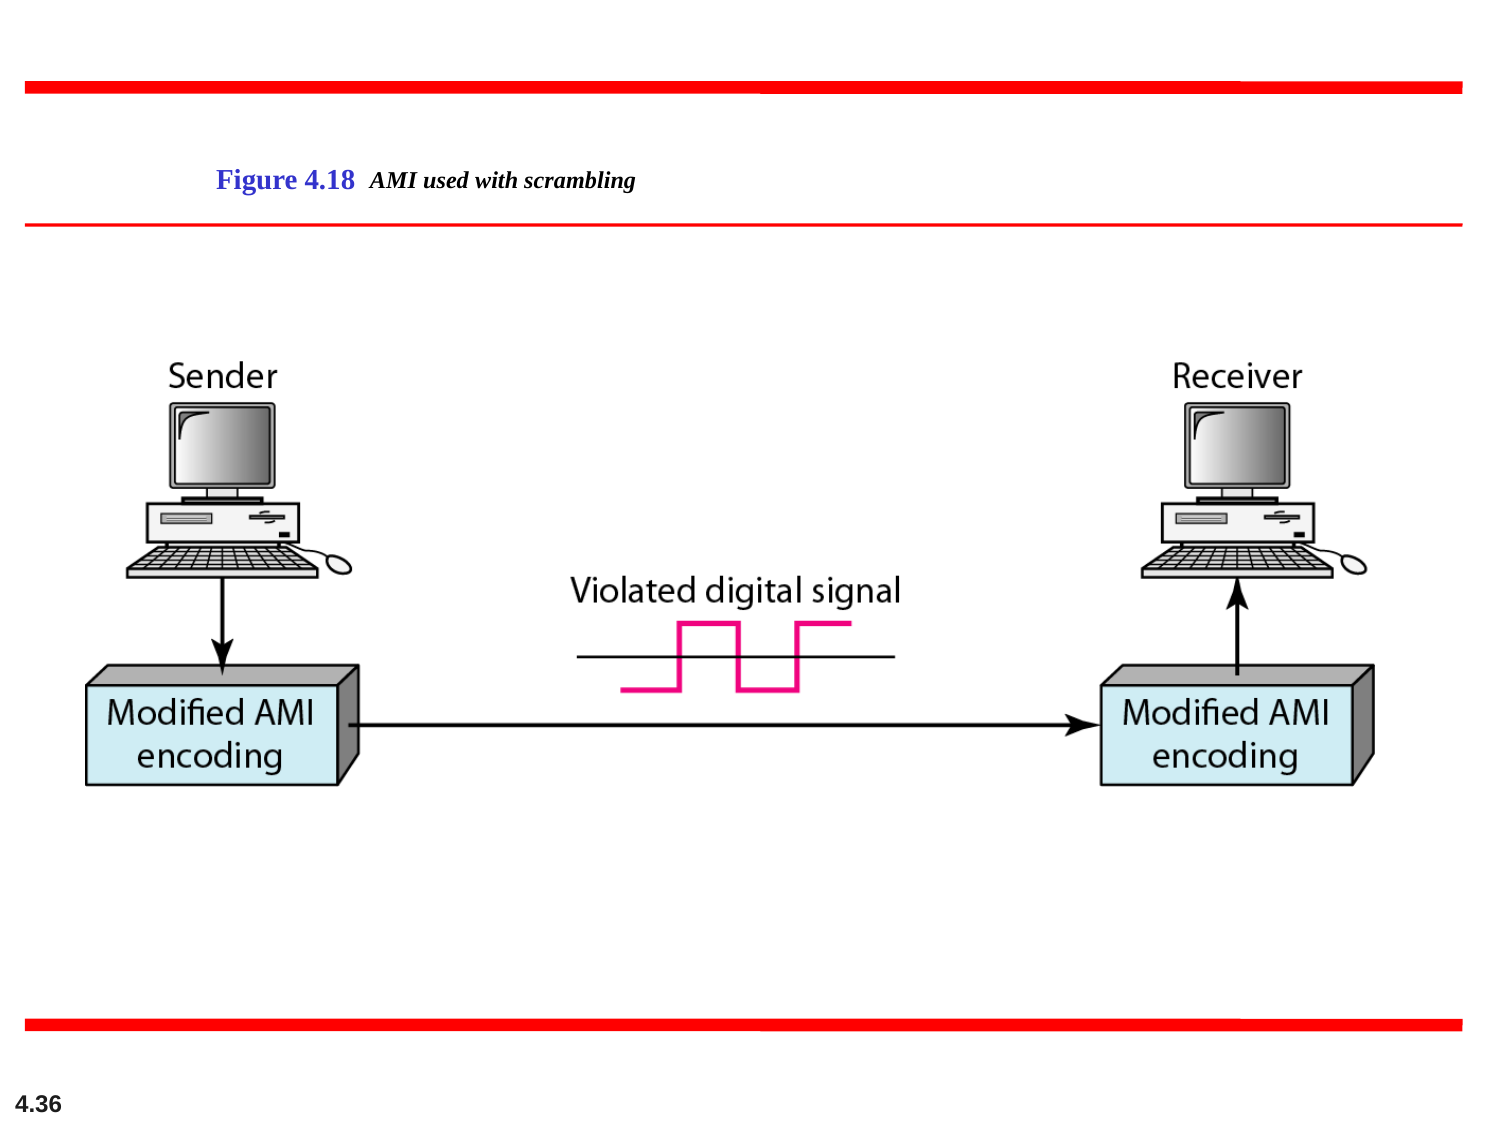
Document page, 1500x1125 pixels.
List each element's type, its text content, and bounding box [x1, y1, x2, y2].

text_box Figure 4.18 AMI used with scrambling [201, 125, 652, 203]
slide_number 4.36 [0, 1049, 313, 1125]
picture [85, 357, 1376, 787]
